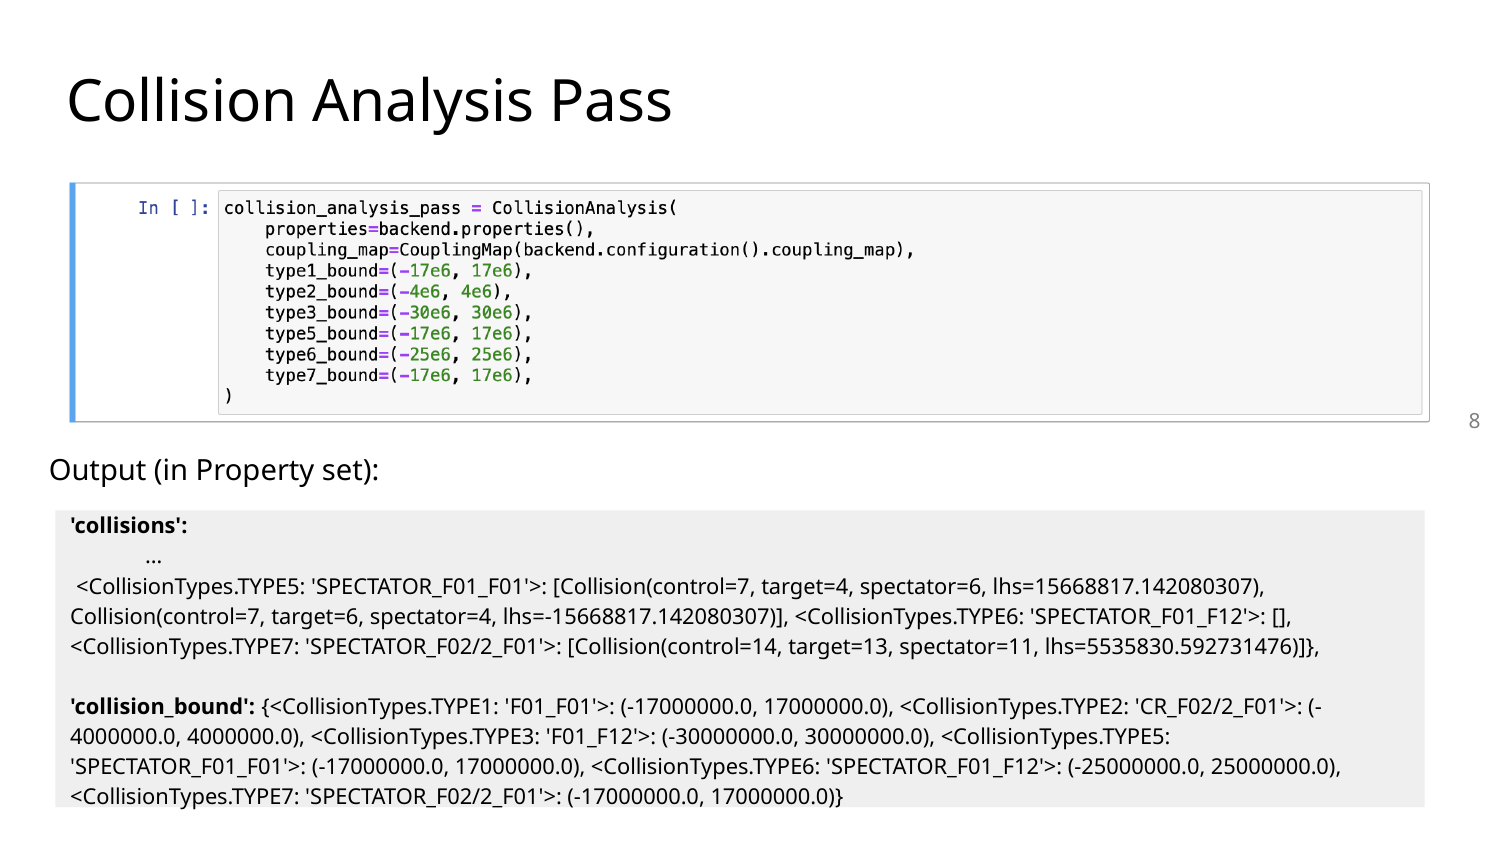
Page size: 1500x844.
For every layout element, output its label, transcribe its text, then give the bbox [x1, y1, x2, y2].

text_box 'collisions': … <CollisionTypes.TYPE5: 'SPECTATOR_F01_F01'>: [Collision(control=7, target=4, spectator=6, lhs=15668817.142080307), Collision(control=7, target=6, spectator=4, lhs=-15668817.142080307)], <CollisionTypes.TYPE6: 'SPECTATOR_F01_F12'>: [], <CollisionTypes.TYPE7: 'SPECTATOR_F02/2_F01'>: [Collision(control=14, target=13, spectator=11, lhs=5535830.592731476)]}, 'collision_bound': {<CollisionTypes.TYPE1: 'F01_F01'>: (-17000000.0, 17000000.0), <CollisionTypes.TYPE2: 'CR_F02/2_F01'>: (-4000000.0, 4000000.0), <CollisionTypes.TYPE3: 'F01_F12'>: (-30000000.0, 30000000.0), <CollisionTypes.TYPE5: 'SPECTATOR_F01_F01'>: (-17000000.0, 17000000.0), <CollisionTypes.TYPE6: 'SPECTATOR_F01_F12'>: (-25000000.0, 25000000.0), <CollisionTypes.TYPE7: 'SPECTATOR_F02/2_F01'>: (-17000000.0, 17000000.0)} [55, 510, 1425, 808]
slide_number 8 [1405, 377, 1496, 466]
text_box Collision Analysis Pass [51, 48, 1449, 142]
text_box Output (in Property set): [33, 436, 410, 501]
picture [62, 179, 1438, 429]
